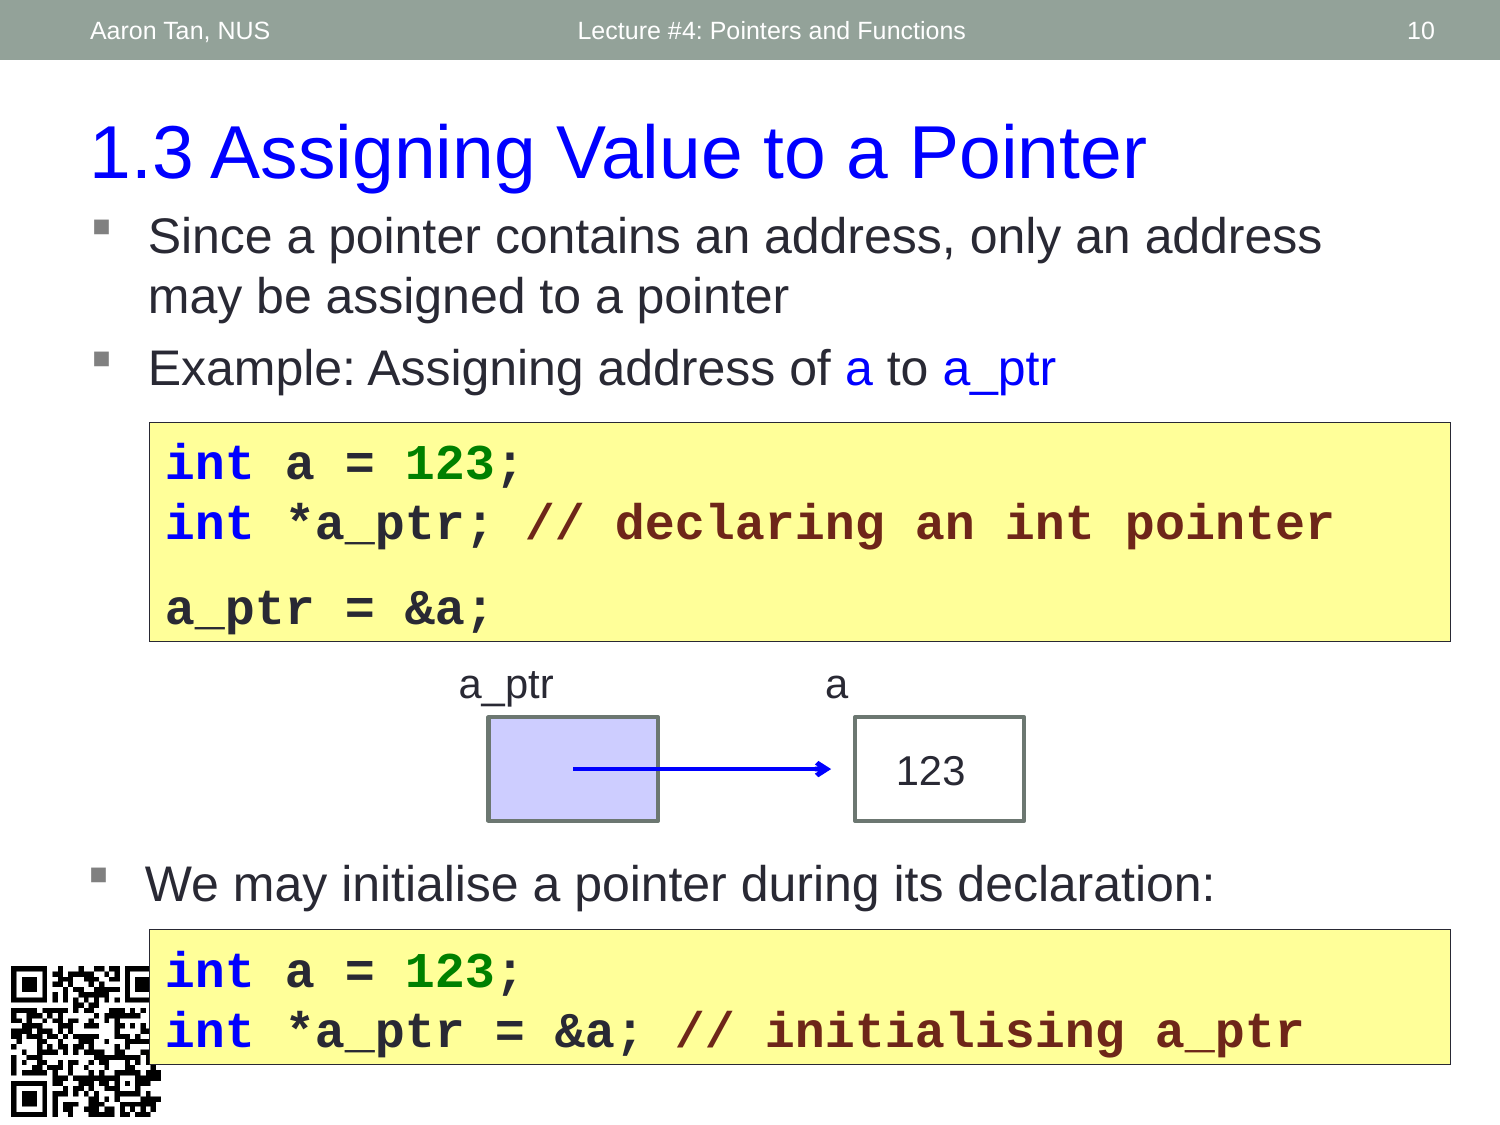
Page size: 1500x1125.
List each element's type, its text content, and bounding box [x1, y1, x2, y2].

text_box int a = 123; int *a_ptr = &a; // initialising a_ptr [149, 929, 1451, 1065]
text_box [443, 649, 1025, 822]
text_box We may initialise a pointer during its declaration: [72, 843, 1428, 919]
list Since a pointer contains an address, only an address may be assigned to a pointer Example: Assigning address of a to a_ptr [75, 195, 1389, 447]
text_box int a = 123; int *a_ptr; // declaring an int pointer a_ptr = &a; [149, 422, 1451, 642]
slide_number Aaron Tan, NUS [75, 3, 550, 57]
footer Lecture #4: Pointers and Functions [562, 3, 1238, 57]
text_box 1.3 Assigning Value to a Pointer [74, 96, 1425, 202]
slide_number 10 [1308, 3, 1450, 57]
picture [0, 955, 171, 1125]
